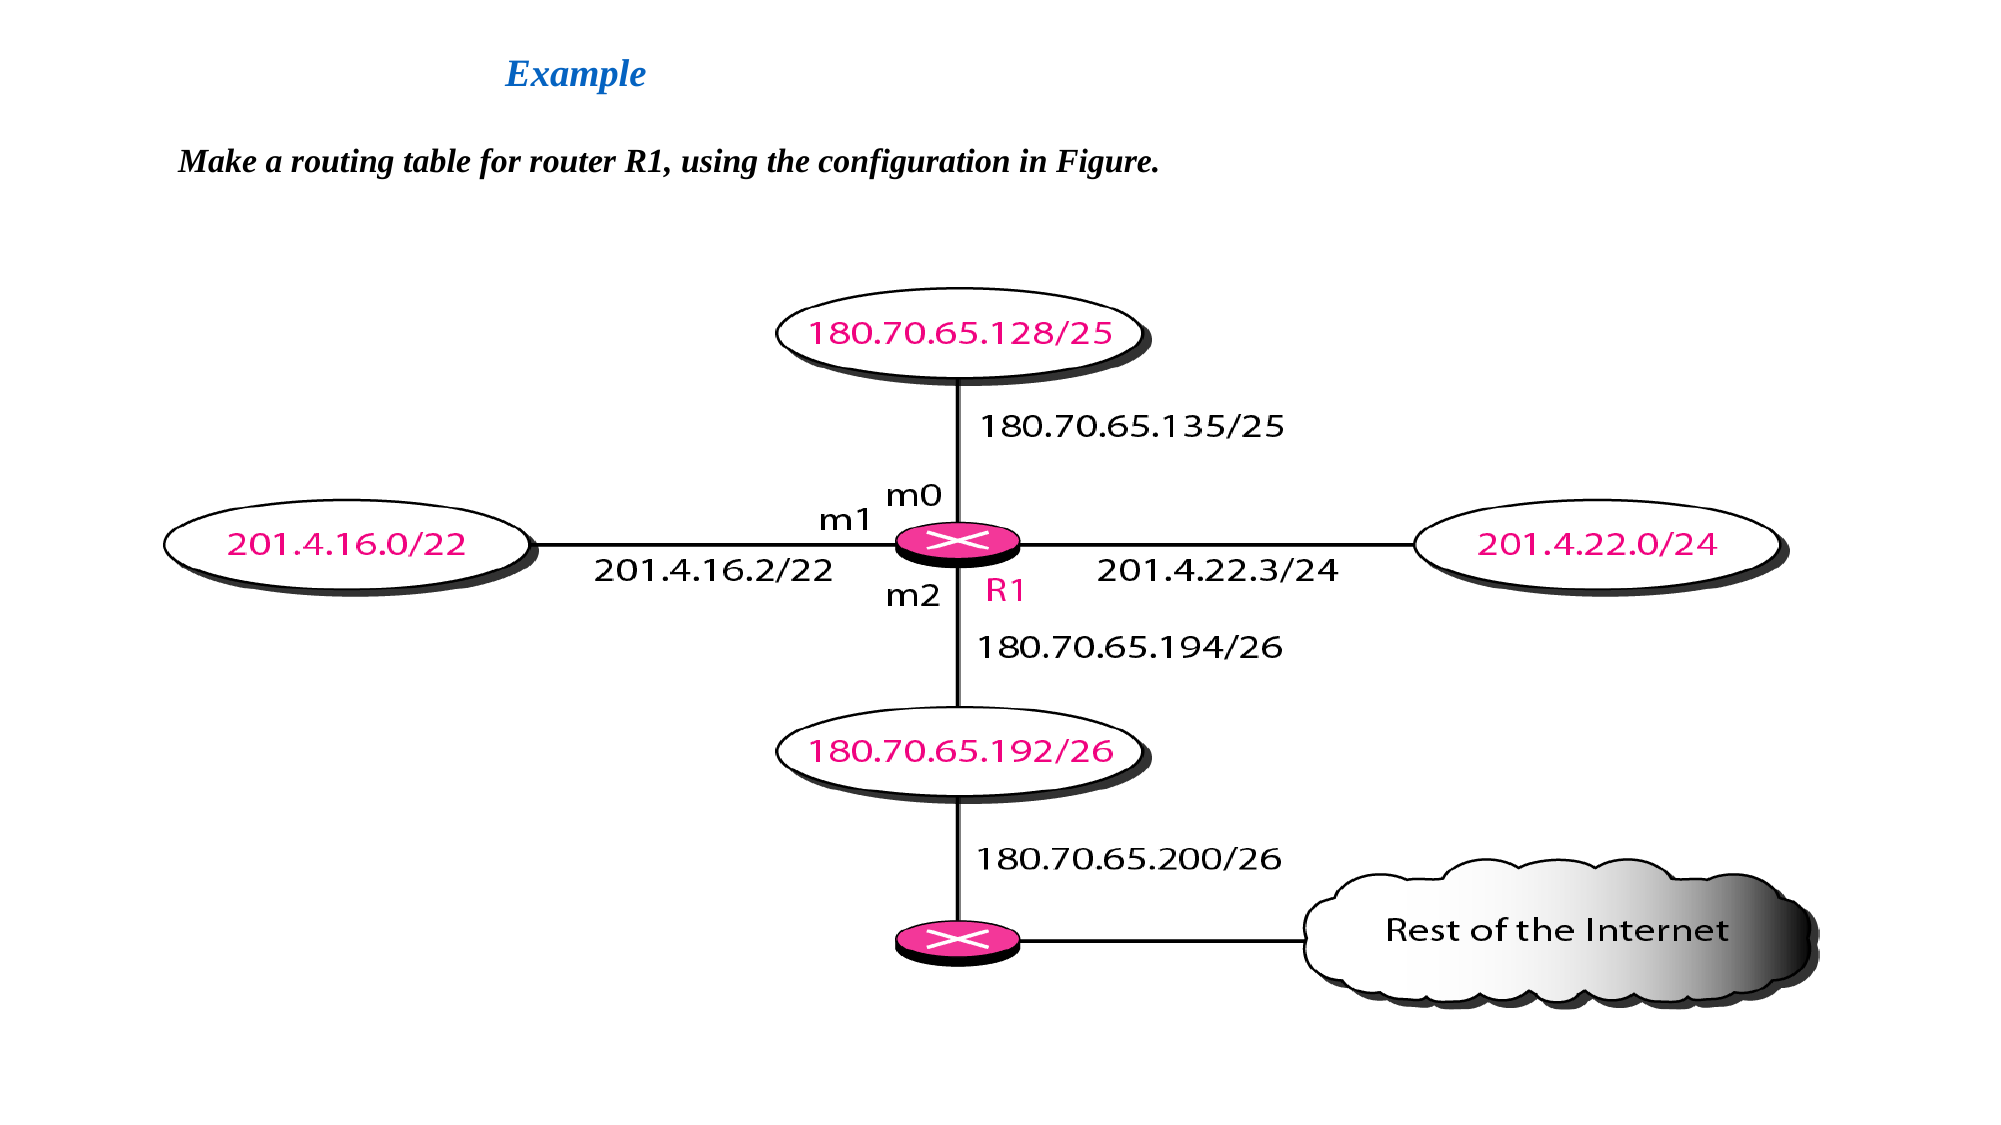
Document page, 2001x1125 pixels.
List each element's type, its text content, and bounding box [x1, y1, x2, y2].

text_box Make a routing table for router R1, using the configuration in Figure. [163, 95, 1700, 187]
text_box Example [490, 0, 662, 101]
picture [163, 287, 1820, 1010]
